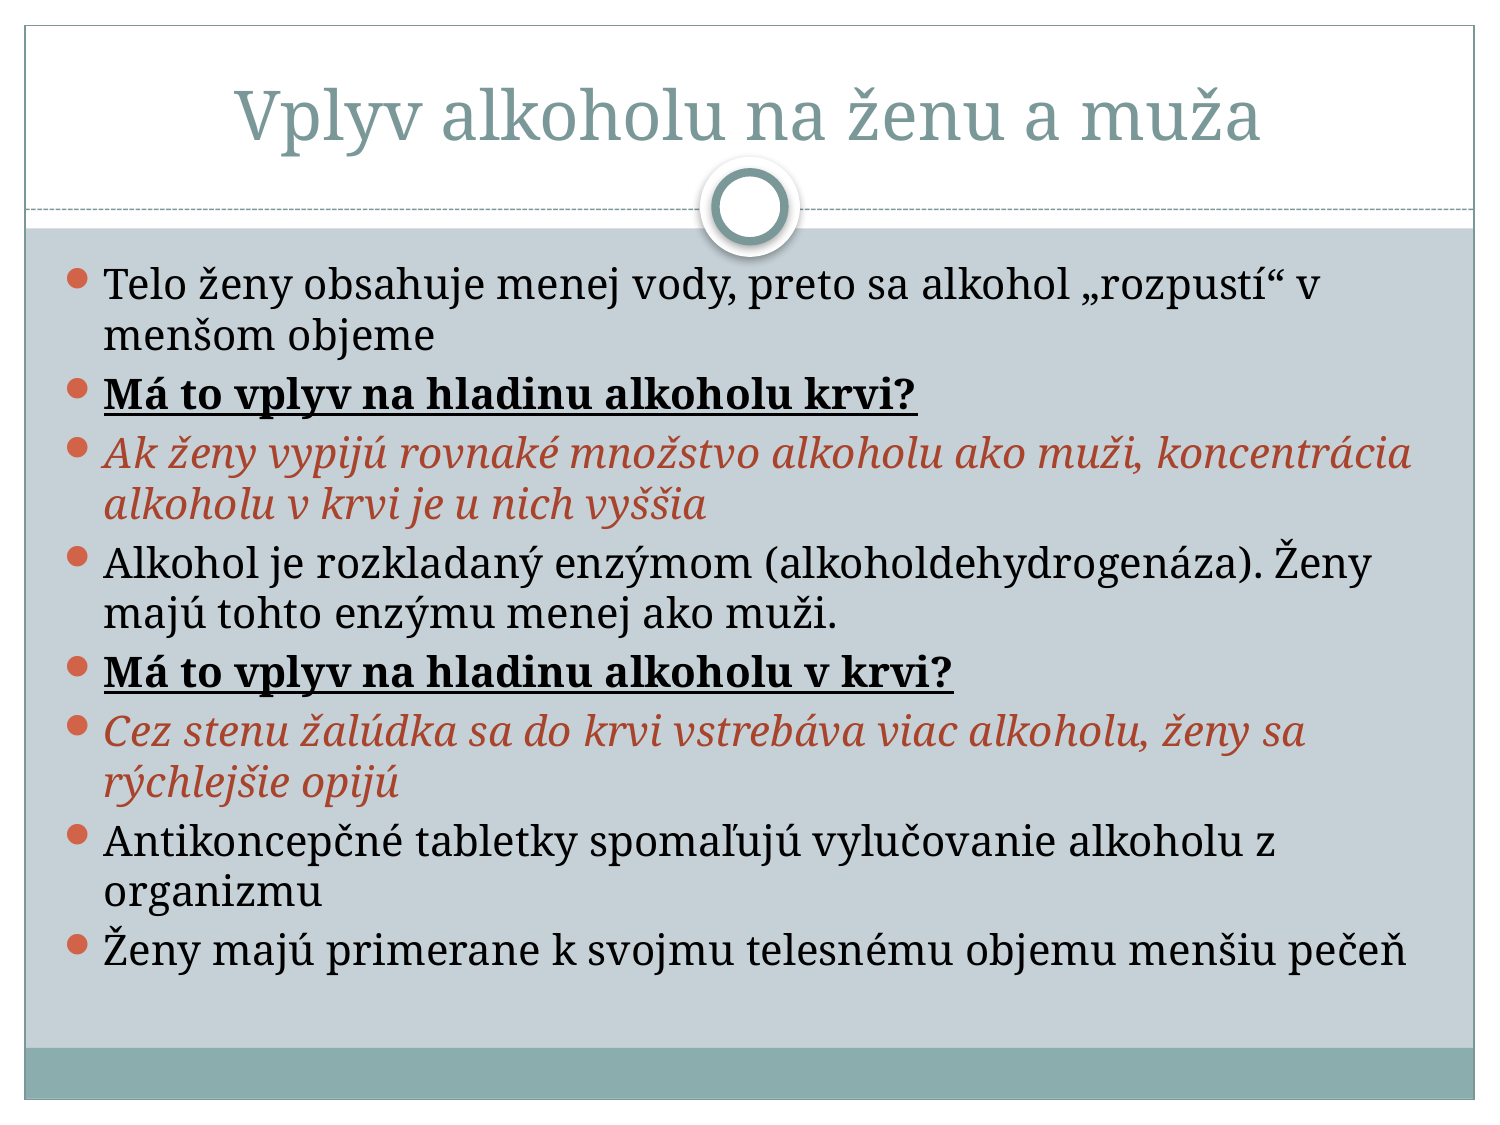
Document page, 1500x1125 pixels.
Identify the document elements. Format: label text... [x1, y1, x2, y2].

list Telo ženy obsahuje menej vody, preto sa alkohol „rozpustí“ v menšom objeme Má to vplyv na hladinu alkoholu krvi? Ak ženy vypijú rovnaké množstvo alkoholu ako muži, koncentrácia alkoholu v krvi je u nich vyššia Alkohol je rozkladaný enzýmom (alkoholdehydrogenáza). Ženy majú tohto enzýmu menej ako muži. Má to vplyv na hladinu alkoholu v krvi? Cez stenu žalúdka sa do krvi vstrebáva viac alkoholu, ženy sa rýchlejšie opijú Antikoncepčné tabletky spomaľujú vylučovanie alkoholu z organizmu Ženy majú primerane k svojmu telesnému objemu menšiu pečeň [49, 250, 1445, 1001]
title Vplyv alkoholu na ženu a muža [49, 37, 1450, 162]
